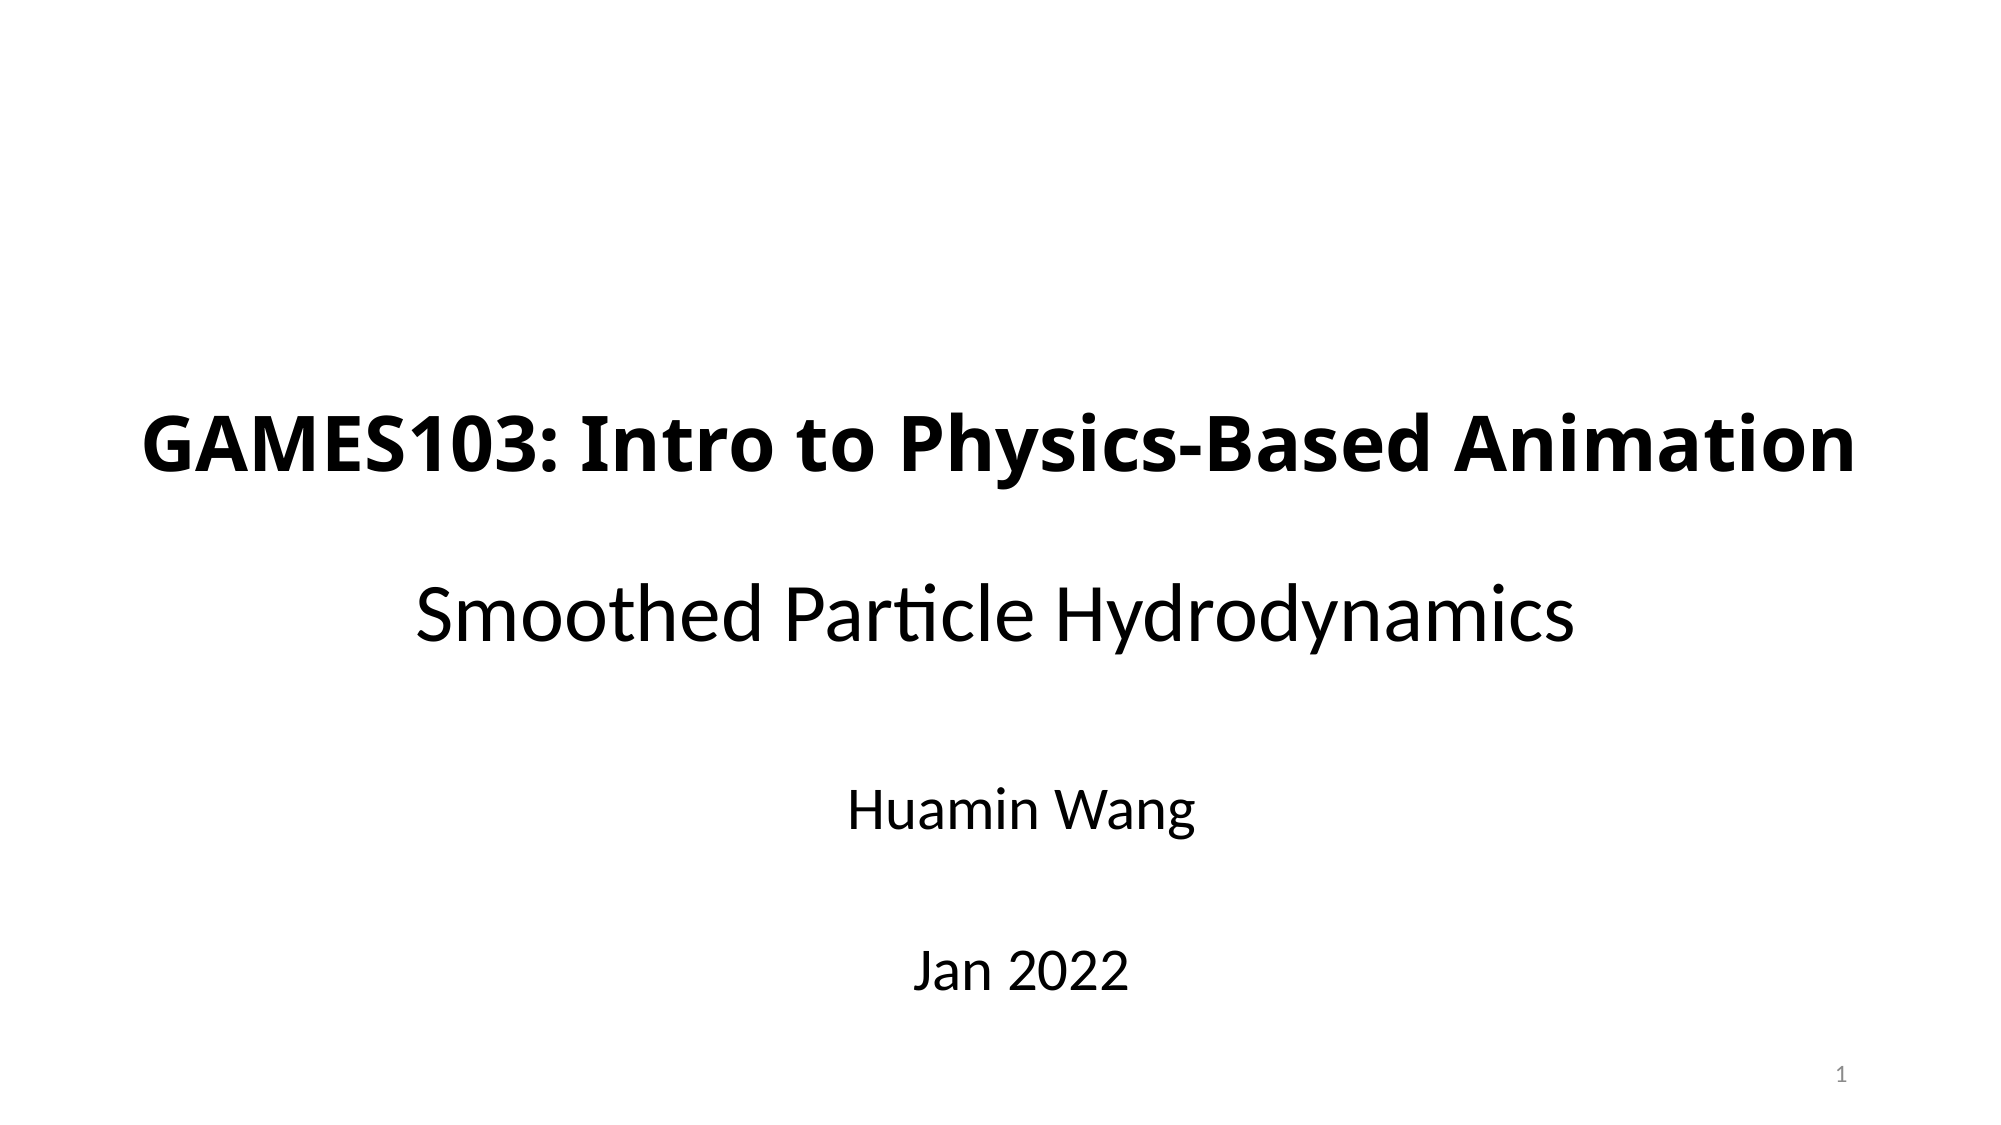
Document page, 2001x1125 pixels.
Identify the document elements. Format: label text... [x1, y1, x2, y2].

subtitle Smoothed Particle Hydrodynamics [335, 562, 1659, 808]
slide_number 1 [1412, 1042, 1863, 1103]
text_box Huamin Wang Jan 2022 [360, 769, 1684, 1015]
title GAMES103: Intro to Physics-Based Animation [95, 322, 1905, 496]
